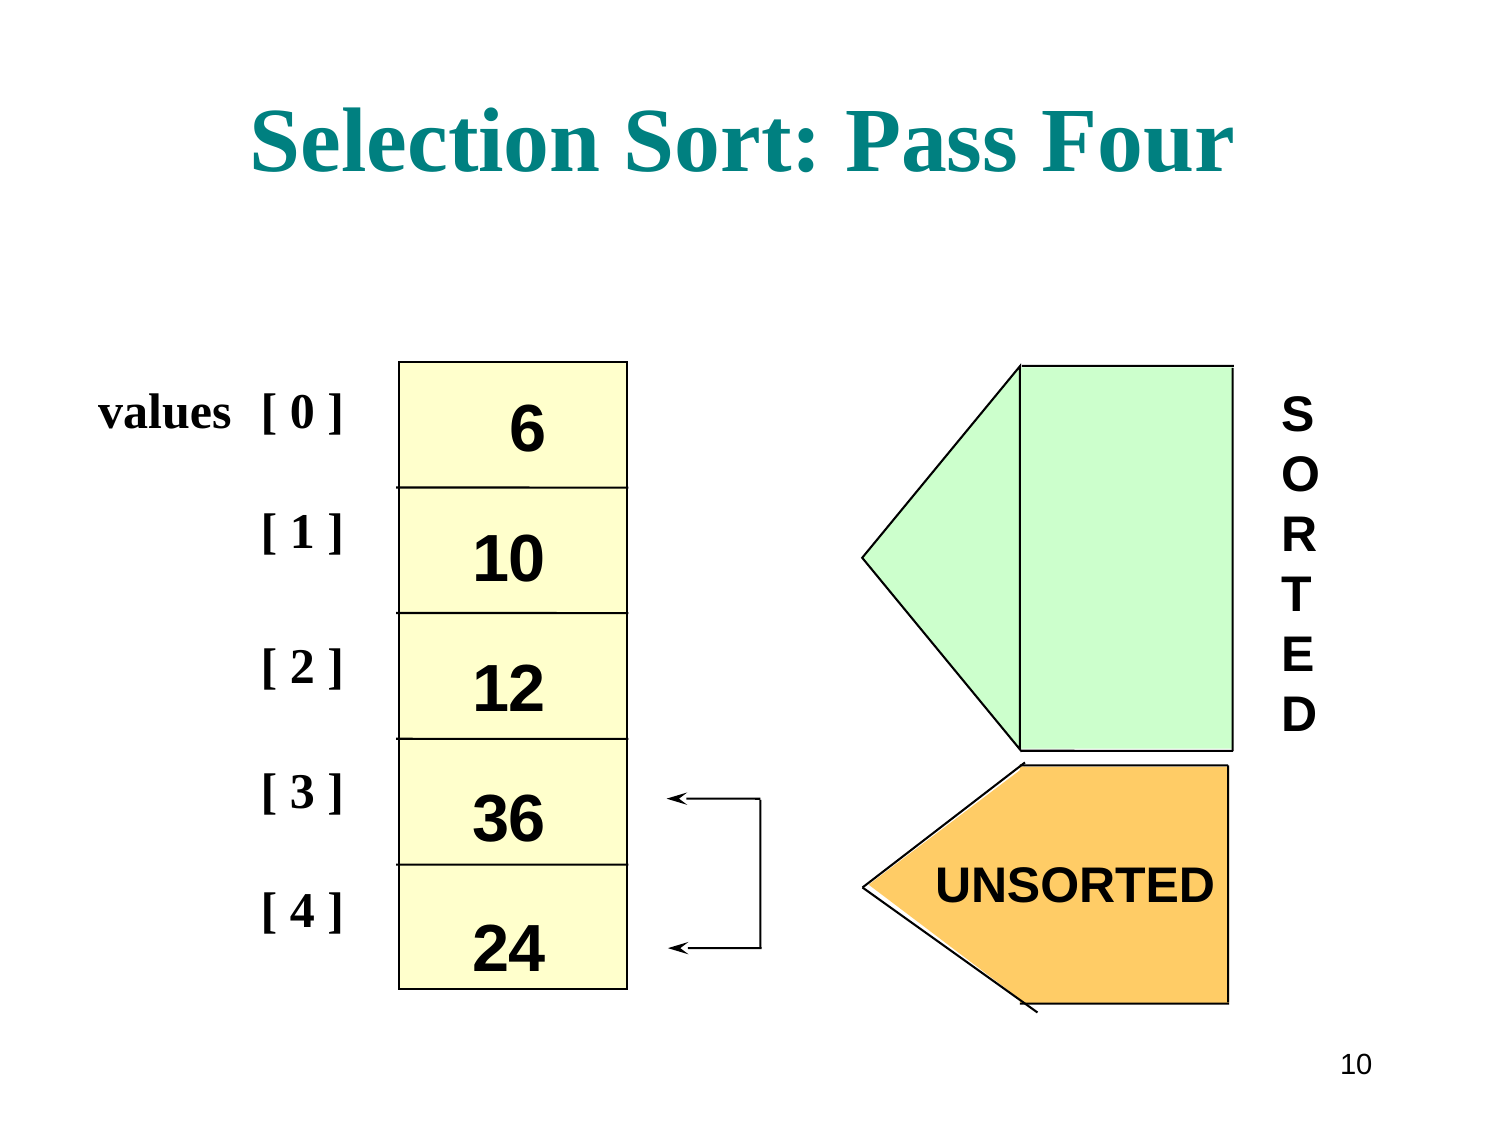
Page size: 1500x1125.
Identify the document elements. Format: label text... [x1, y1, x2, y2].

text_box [862, 762, 1231, 1013]
title Selection Sort: Pass Four [132, 9, 1376, 198]
text_box S O R T E D [1266, 373, 1336, 749]
text_box values [ 0 ] [ 1 ] [ 2 ] [ 3 ] [ 4 ] [83, 265, 448, 946]
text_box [666, 798, 762, 949]
slide_number 10 [1287, 1024, 1388, 1101]
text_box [861, 365, 1235, 751]
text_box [395, 362, 629, 990]
